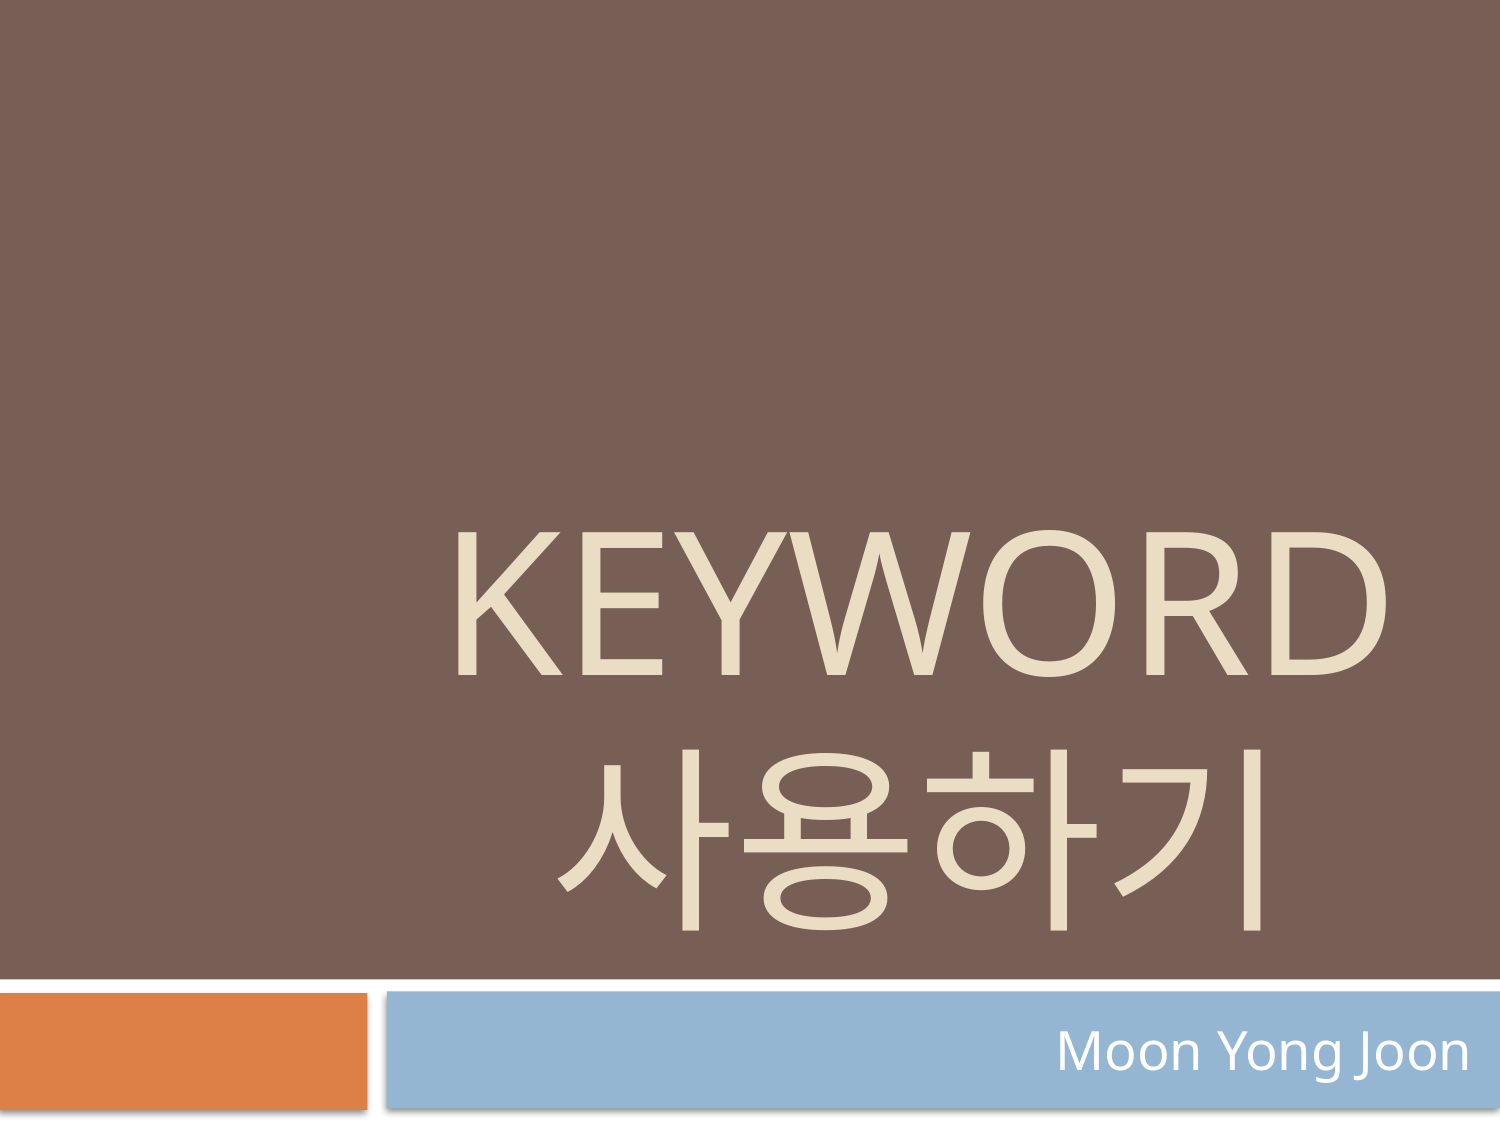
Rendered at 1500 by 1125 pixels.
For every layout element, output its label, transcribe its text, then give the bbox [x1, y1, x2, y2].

title Keyword 사용하기 [387, 231, 1450, 963]
subtitle Moon Yong Joon [387, 992, 1488, 1105]
